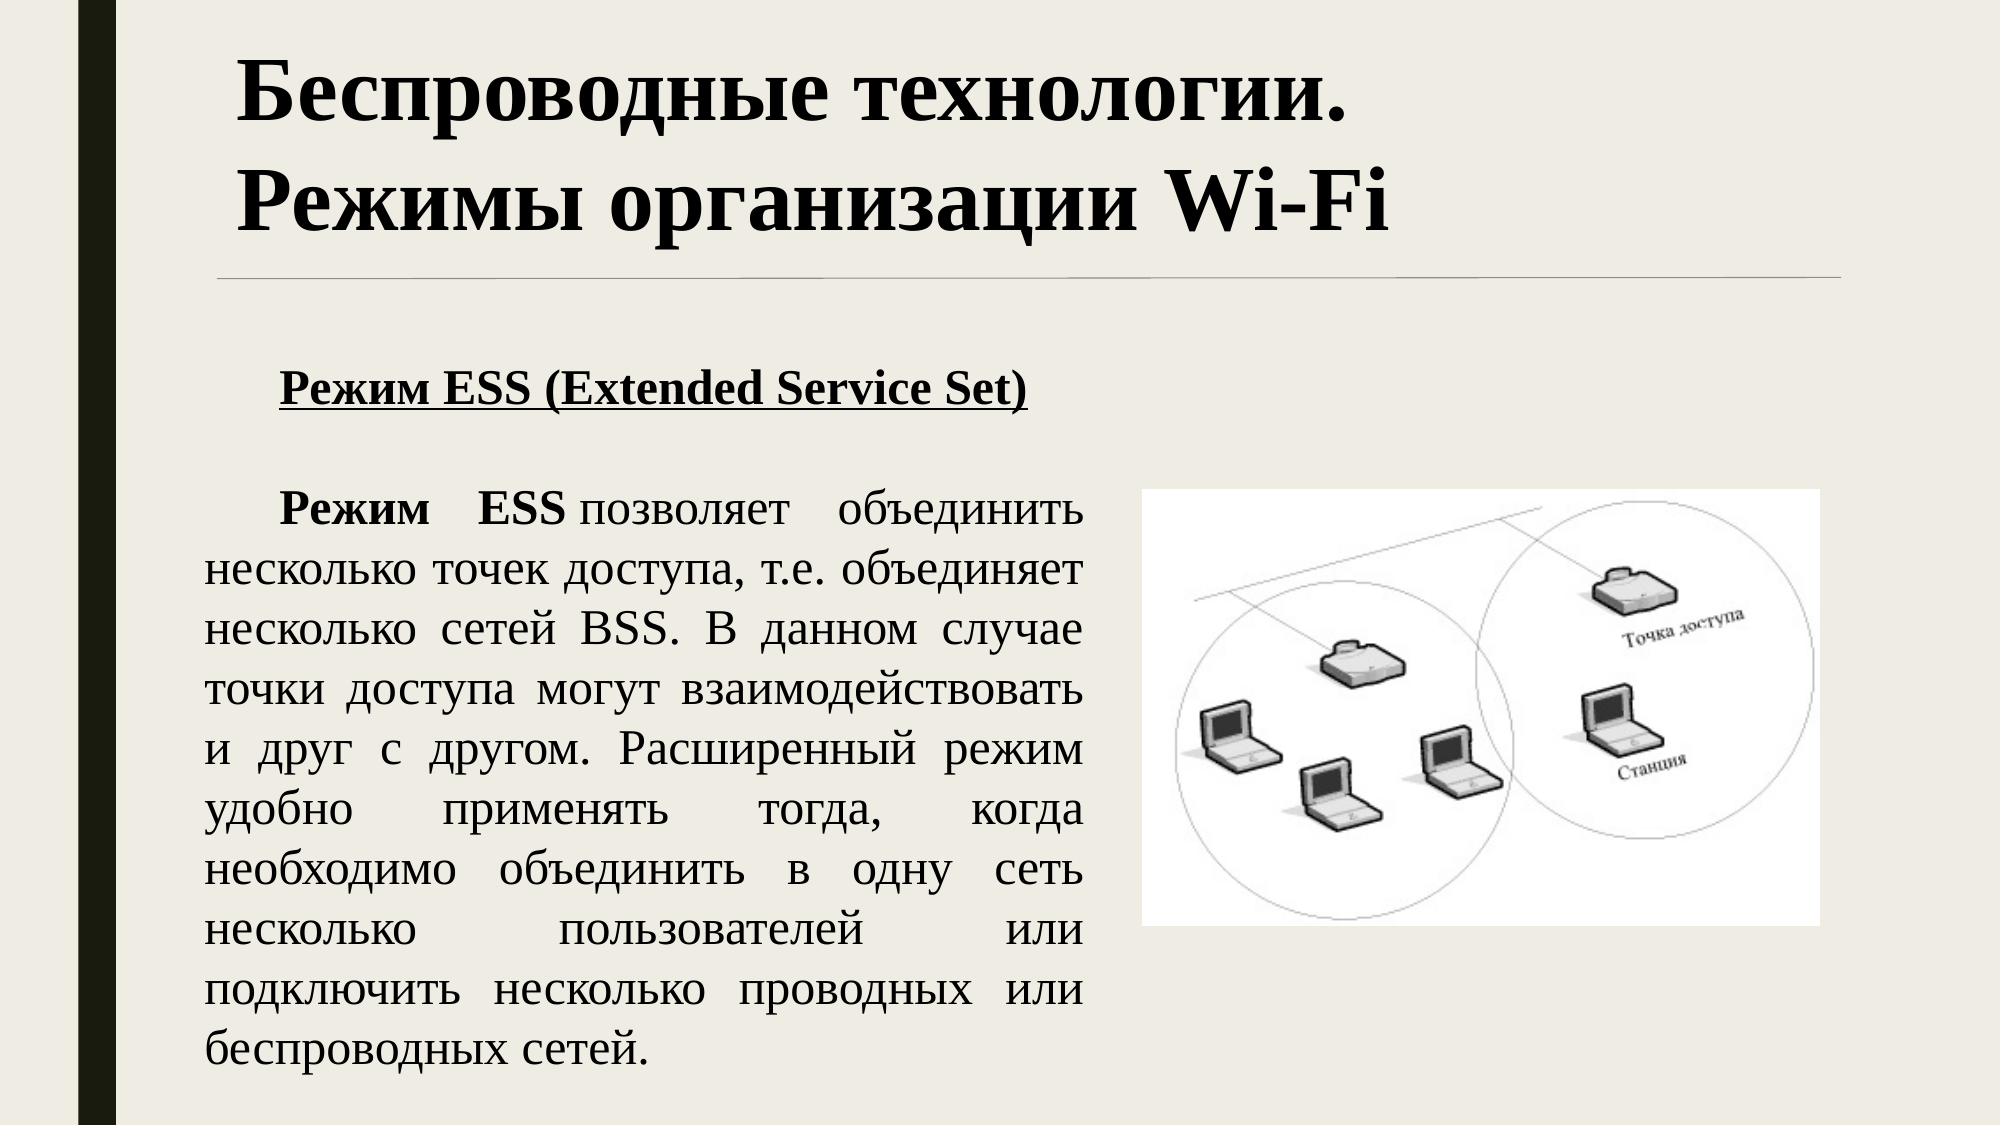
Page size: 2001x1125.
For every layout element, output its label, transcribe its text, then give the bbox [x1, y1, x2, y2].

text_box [216, 21, 1842, 279]
text_box Режим ESS (Extended Service Set) Режим ESS позволяет объединить несколько точек доступа, т.е. объединяет несколько сетей BSS. В данном случае точки доступа могут взаимодействовать и друг с другом. Расширенный режим удобно применять тогда, когда необходимо объединить в одну сеть несколько пользователей или подключить несколько проводных или беспроводных сетей. [189, 347, 1100, 1083]
picture [1142, 489, 1820, 927]
